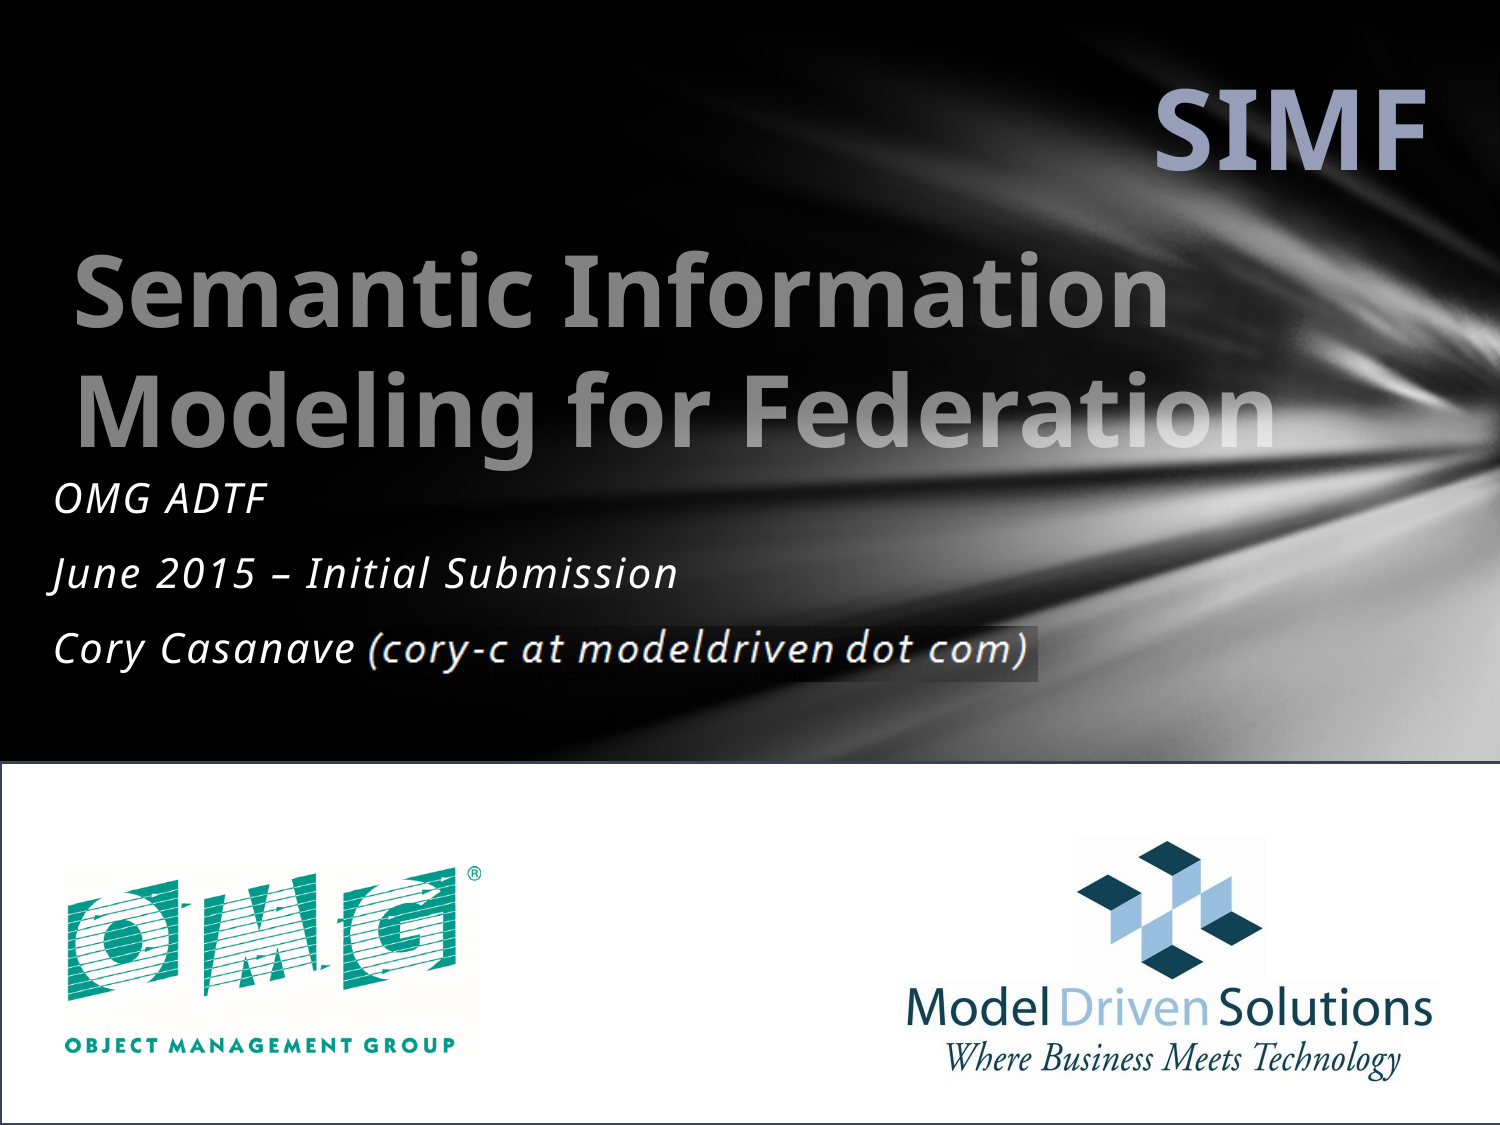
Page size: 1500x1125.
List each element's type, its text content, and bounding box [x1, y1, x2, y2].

picture [65, 866, 481, 1053]
subtitle OMG ADTF June 2015 – Initial Submission Cory Casanave [37, 463, 1439, 689]
picture [365, 626, 1038, 682]
picture [902, 834, 1439, 1084]
text_box [0, 761, 1500, 1125]
title Semantic Information Modeling for Federation [57, 75, 1318, 475]
text_box SIMF [1137, 49, 1447, 200]
